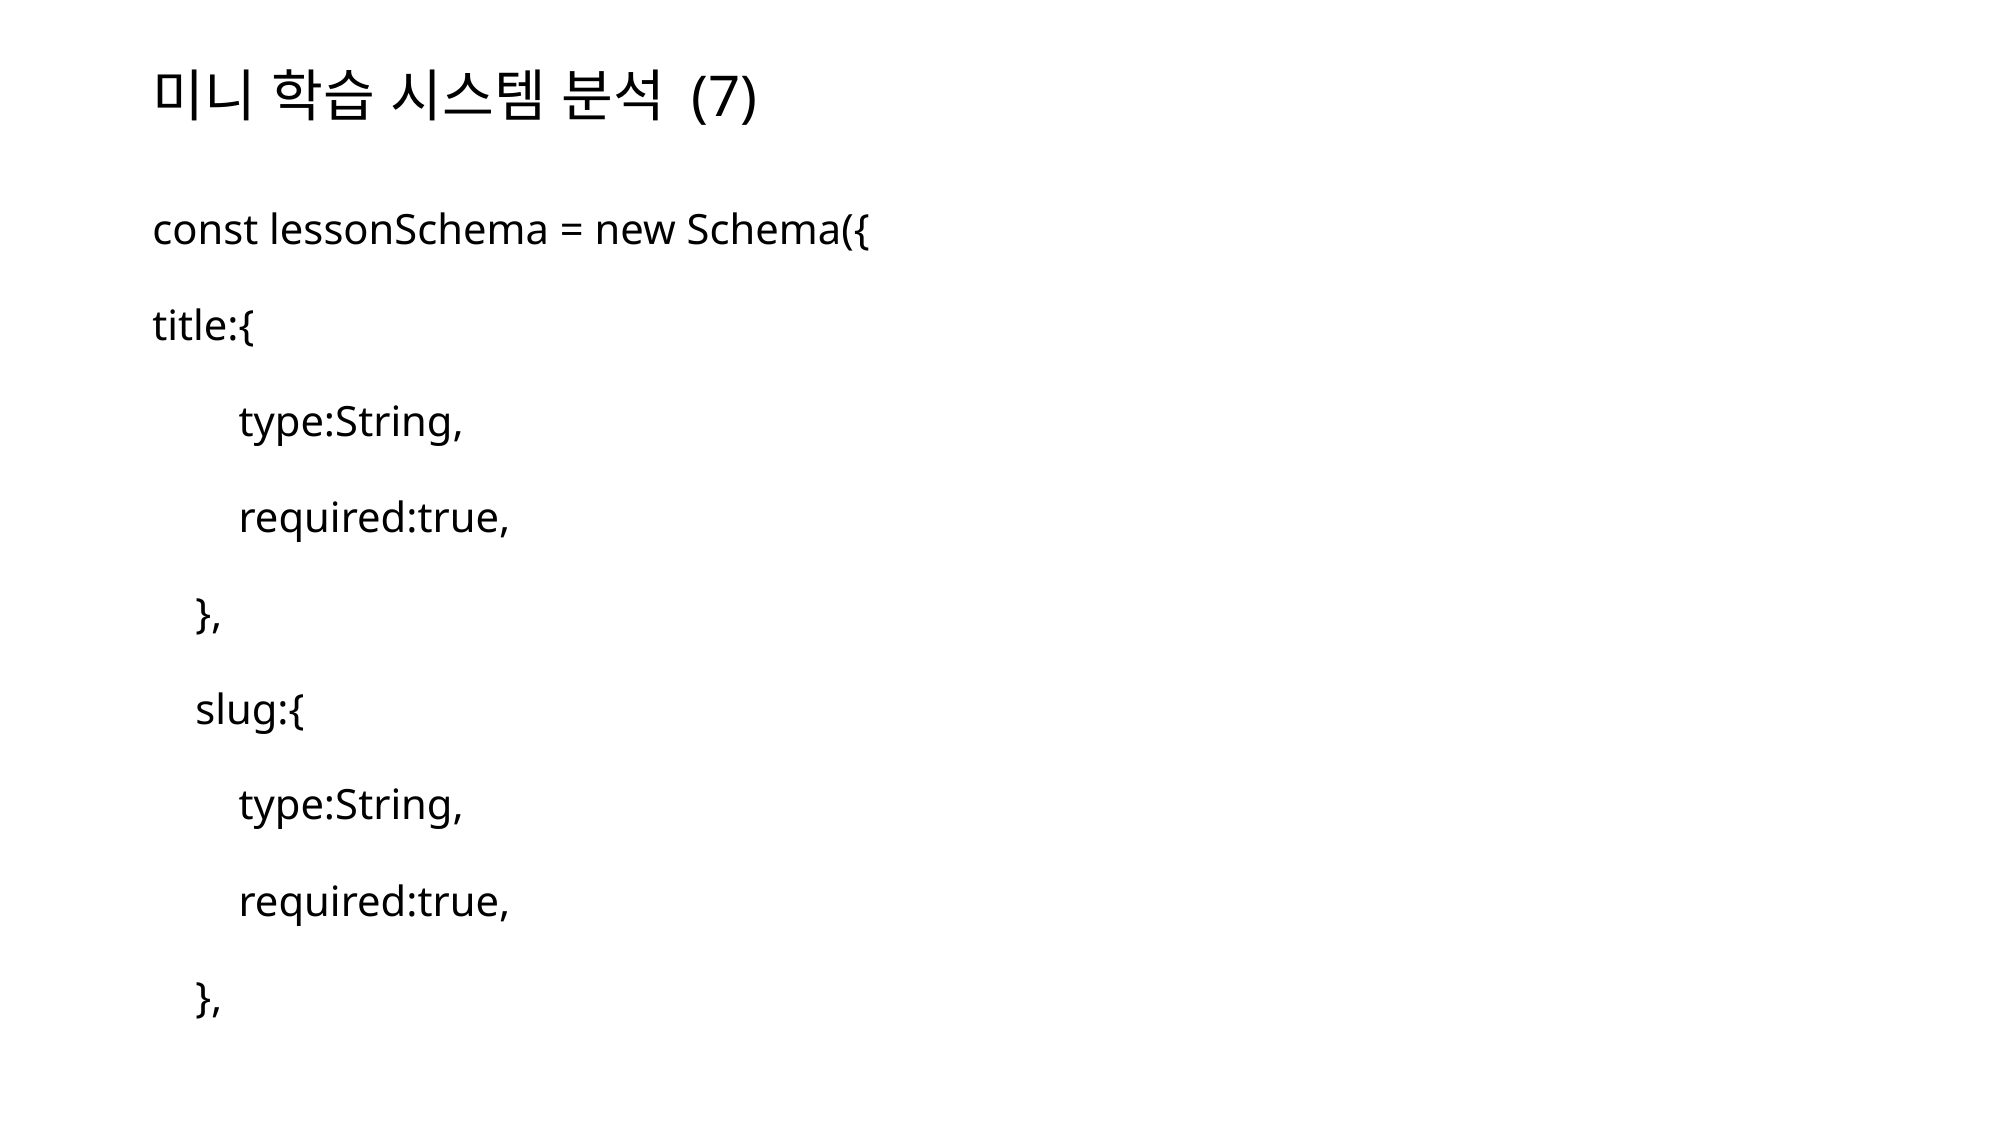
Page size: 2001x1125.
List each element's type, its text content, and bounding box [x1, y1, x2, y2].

list const lessonSchema = new Schema({ title:{ type:String, required:true, }, slug:{ type:String, required:true, }, [137, 170, 1863, 1064]
title 미니 학습 시스템 분석 (7) [137, 59, 1863, 136]
